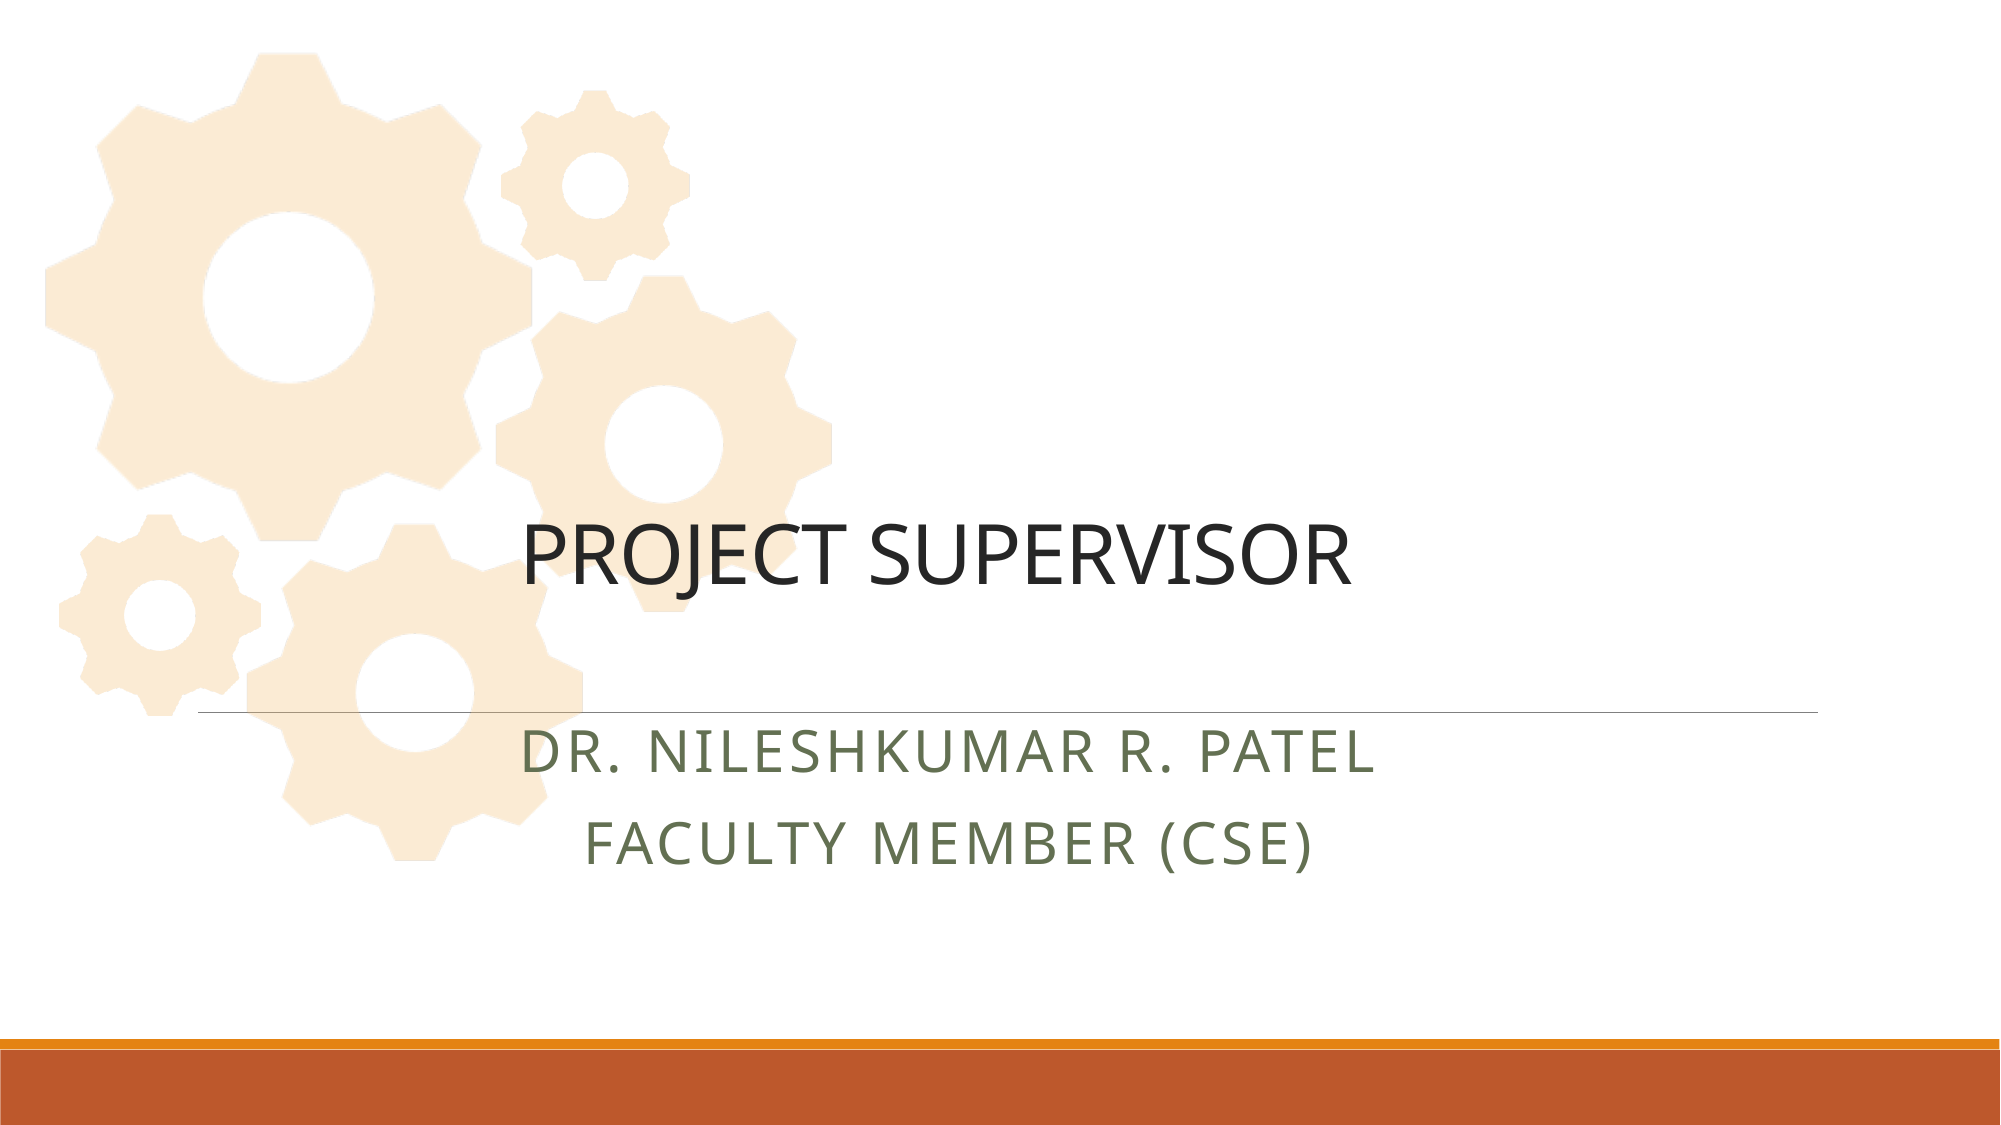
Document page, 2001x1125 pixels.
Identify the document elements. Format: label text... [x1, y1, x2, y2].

title PROJECT SUPERVISOR [111, 419, 1762, 609]
list Dr. Nileshkumar R. Patel Faculty Member (CSE) [159, 714, 1737, 995]
picture [17, 12, 901, 757]
